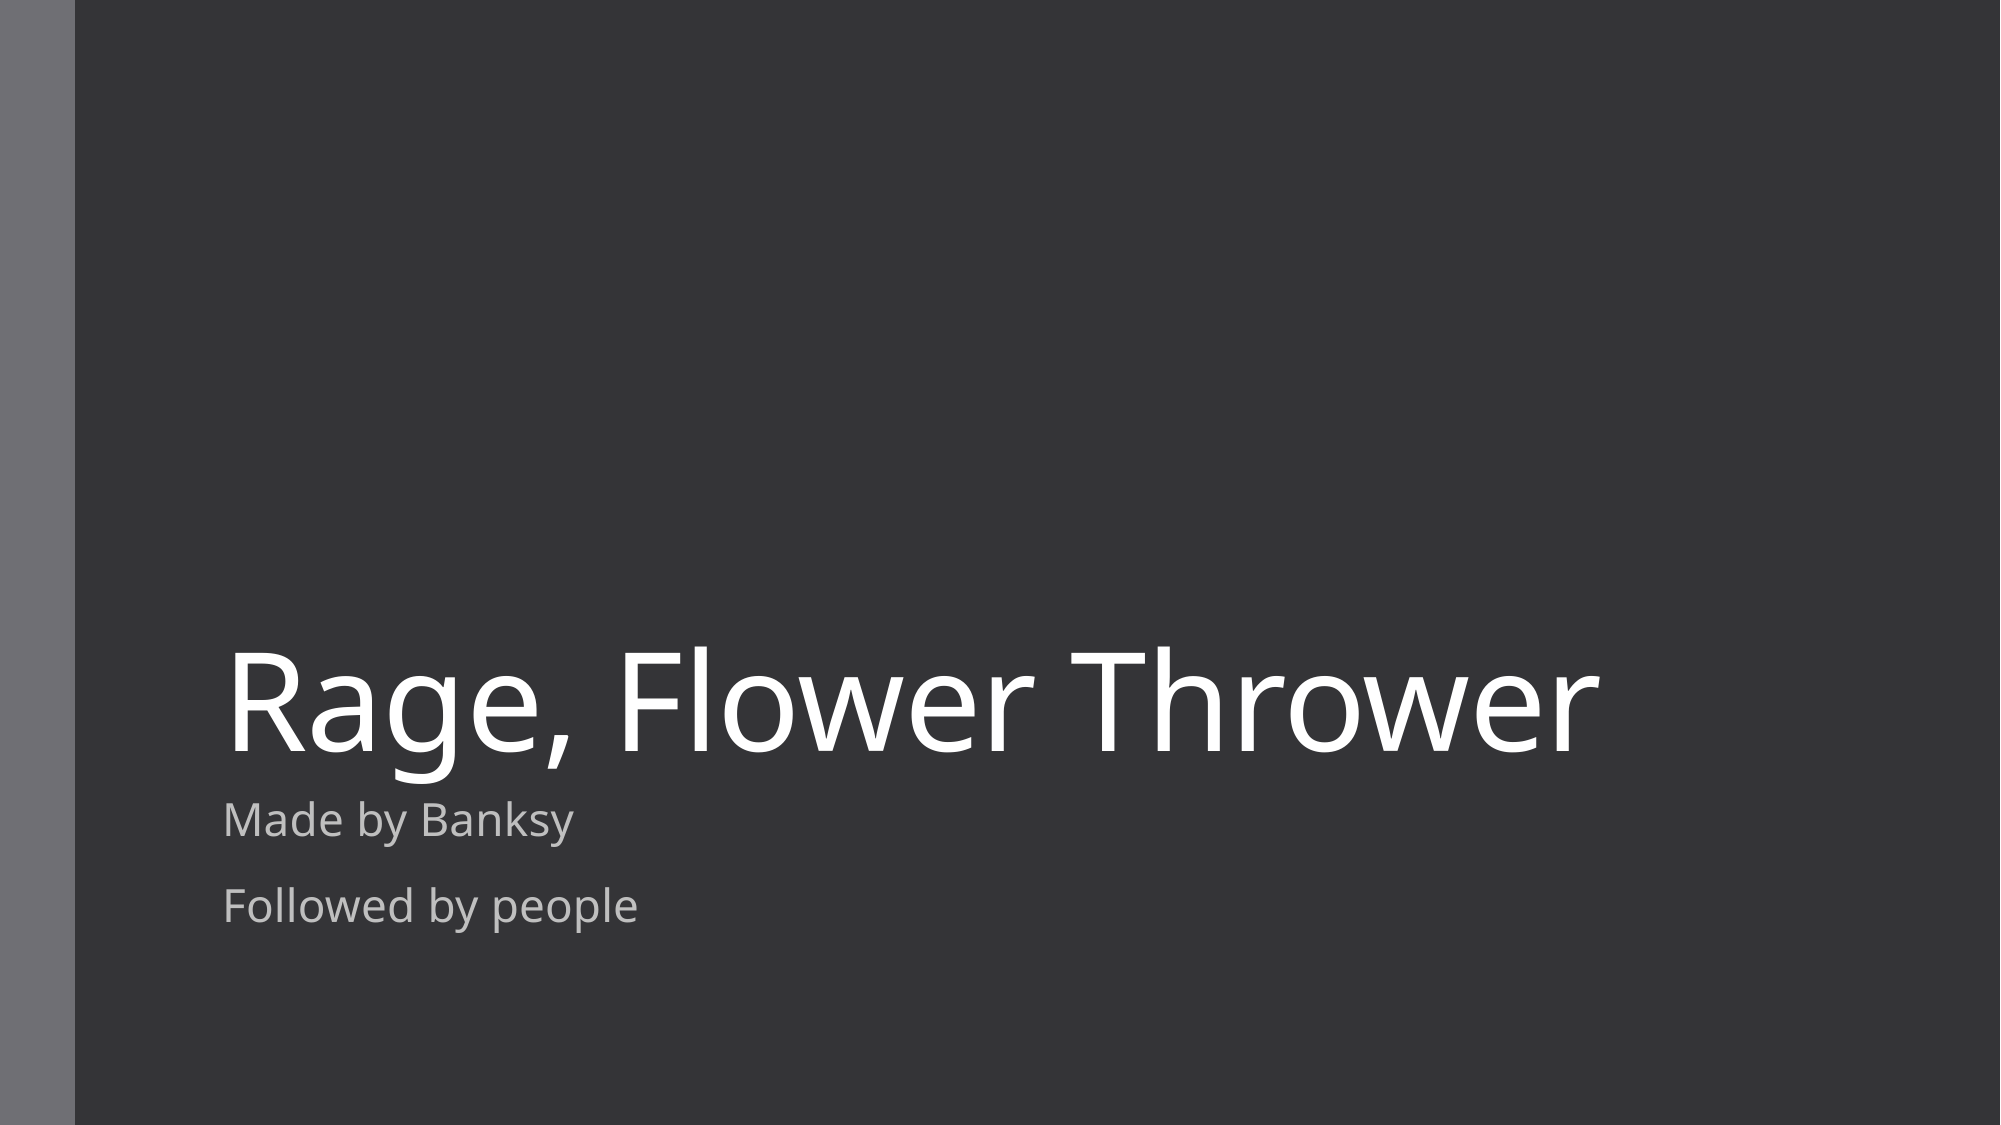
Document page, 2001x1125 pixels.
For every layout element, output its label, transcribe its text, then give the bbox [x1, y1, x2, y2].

subtitle Made by Banksy Followed by people [206, 787, 1752, 1065]
title Rage, Flower Thrower [206, 124, 1752, 787]
